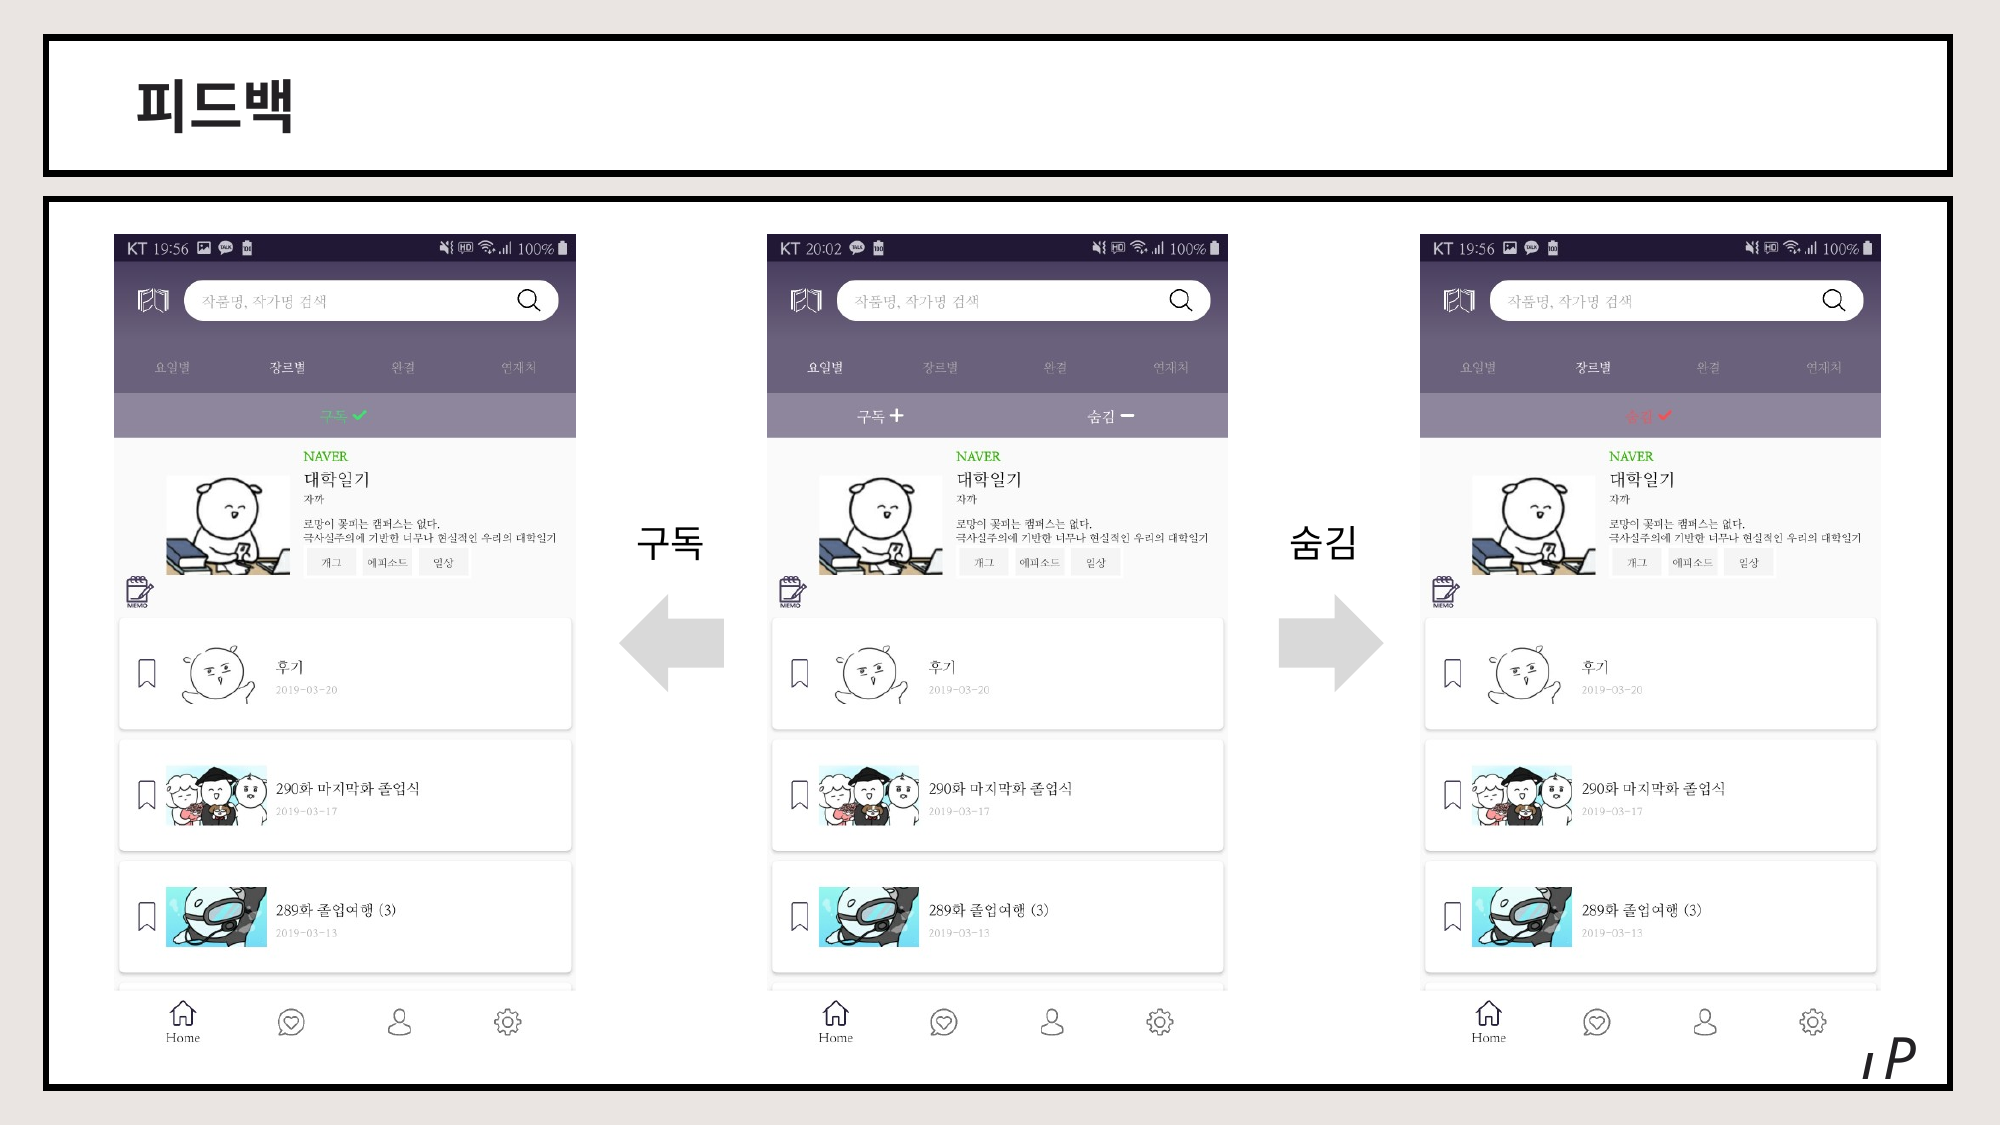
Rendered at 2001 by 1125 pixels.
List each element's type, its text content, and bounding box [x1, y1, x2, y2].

picture [767, 234, 1228, 1053]
text_box [45, 198, 1951, 1089]
text_box [1277, 591, 1386, 695]
picture [114, 234, 576, 1053]
text_box [617, 591, 725, 695]
picture [1420, 234, 1881, 1053]
text_box 구독 [621, 512, 721, 573]
text_box 피드백 [45, 36, 1951, 175]
text_box 1P [1799, 1013, 1967, 1125]
text_box 숨김 [1274, 512, 1374, 573]
